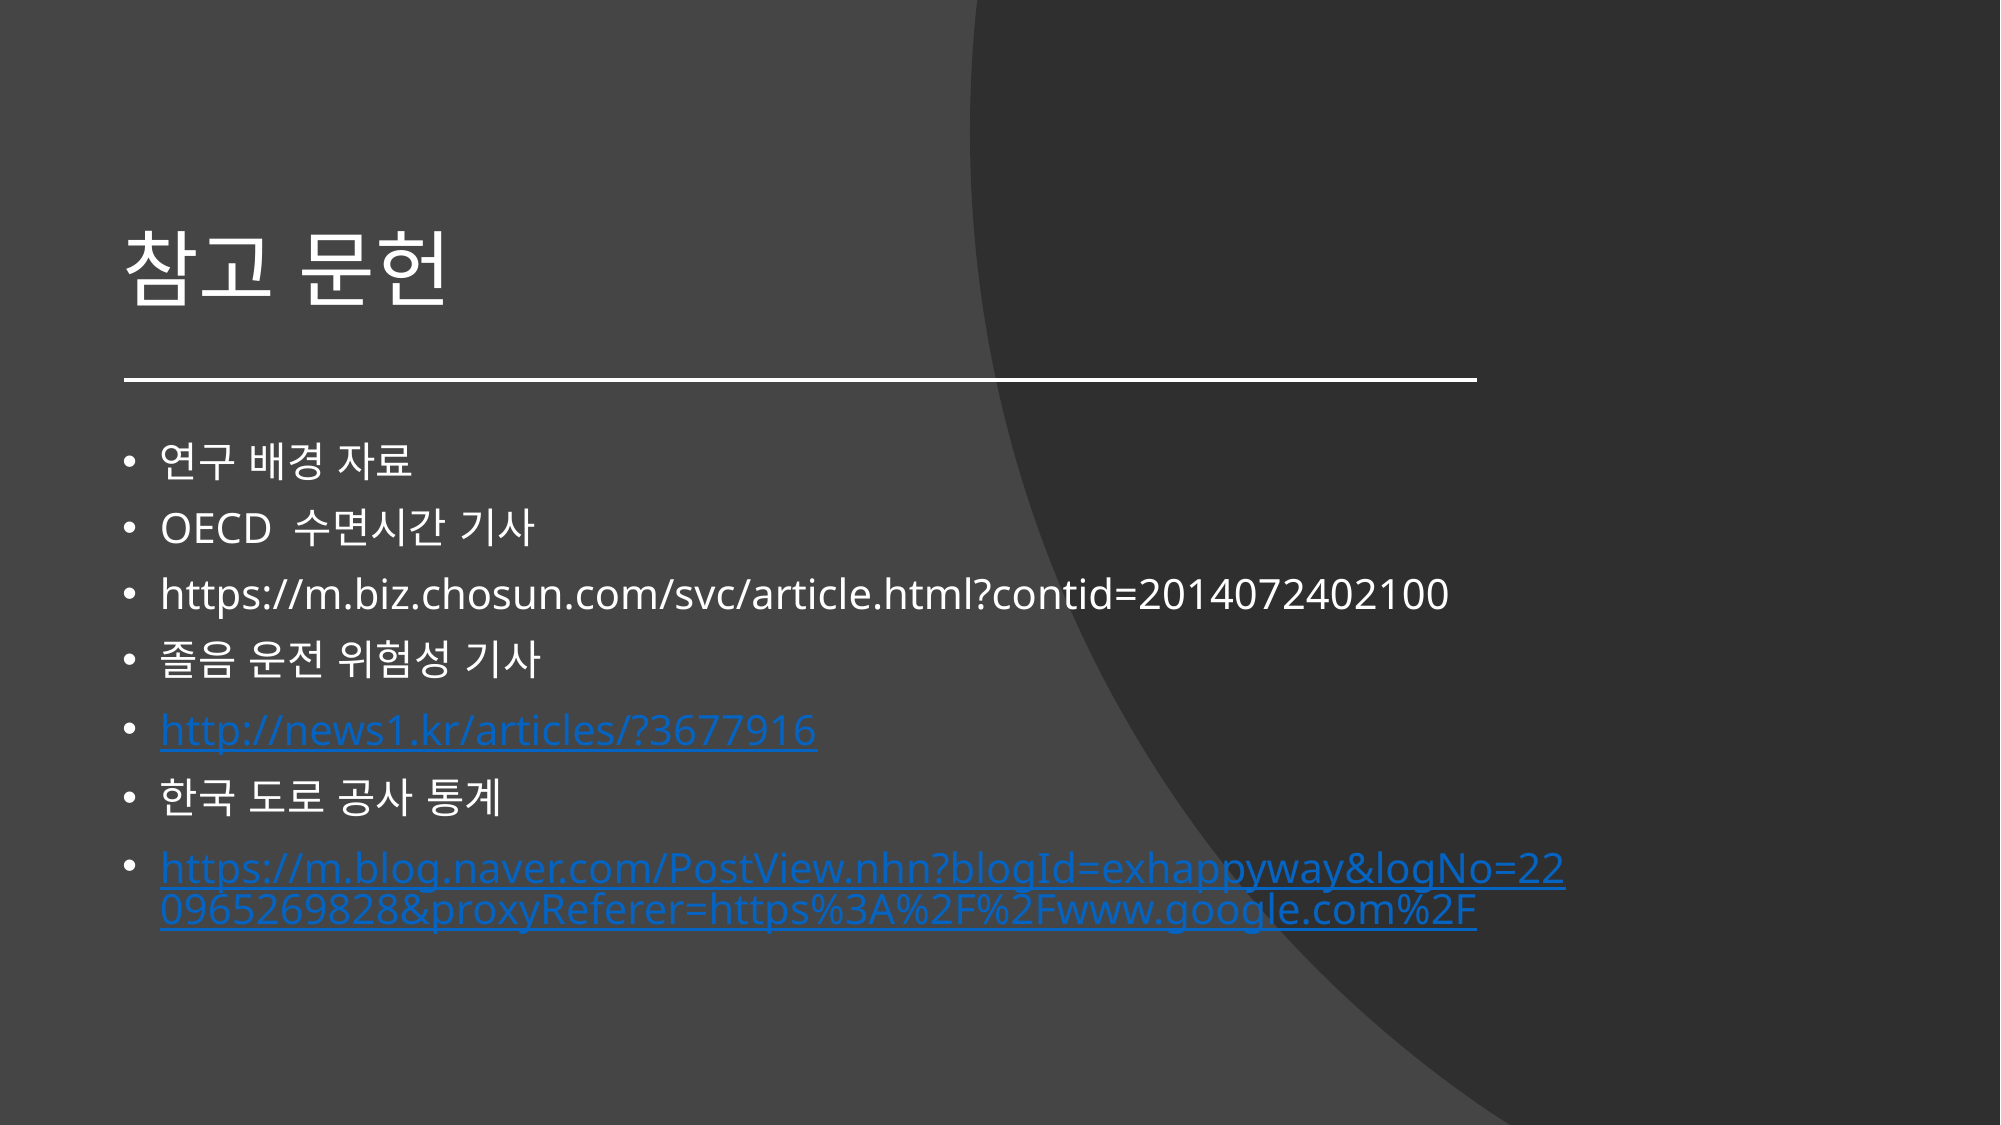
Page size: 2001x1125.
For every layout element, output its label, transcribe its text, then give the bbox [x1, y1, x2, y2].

title 참고 문헌 [107, 59, 1586, 327]
text_box [971, 0, 2000, 1125]
list 연구 배경 자료 OECD 수면시간 기사 https://m.biz.chosun.com/svc/article.html?contid=2014072402100 졸음 운전 위험성 기사 http://news1.kr/articles/?3677916 한국 도로 공사 통계 https://m.blog.naver.com/PostView.nhn?blogId=exhappyway&logNo=220965269828&proxyReferer=https%3A%2F%2Fwww.google.com%2F [107, 433, 1586, 980]
